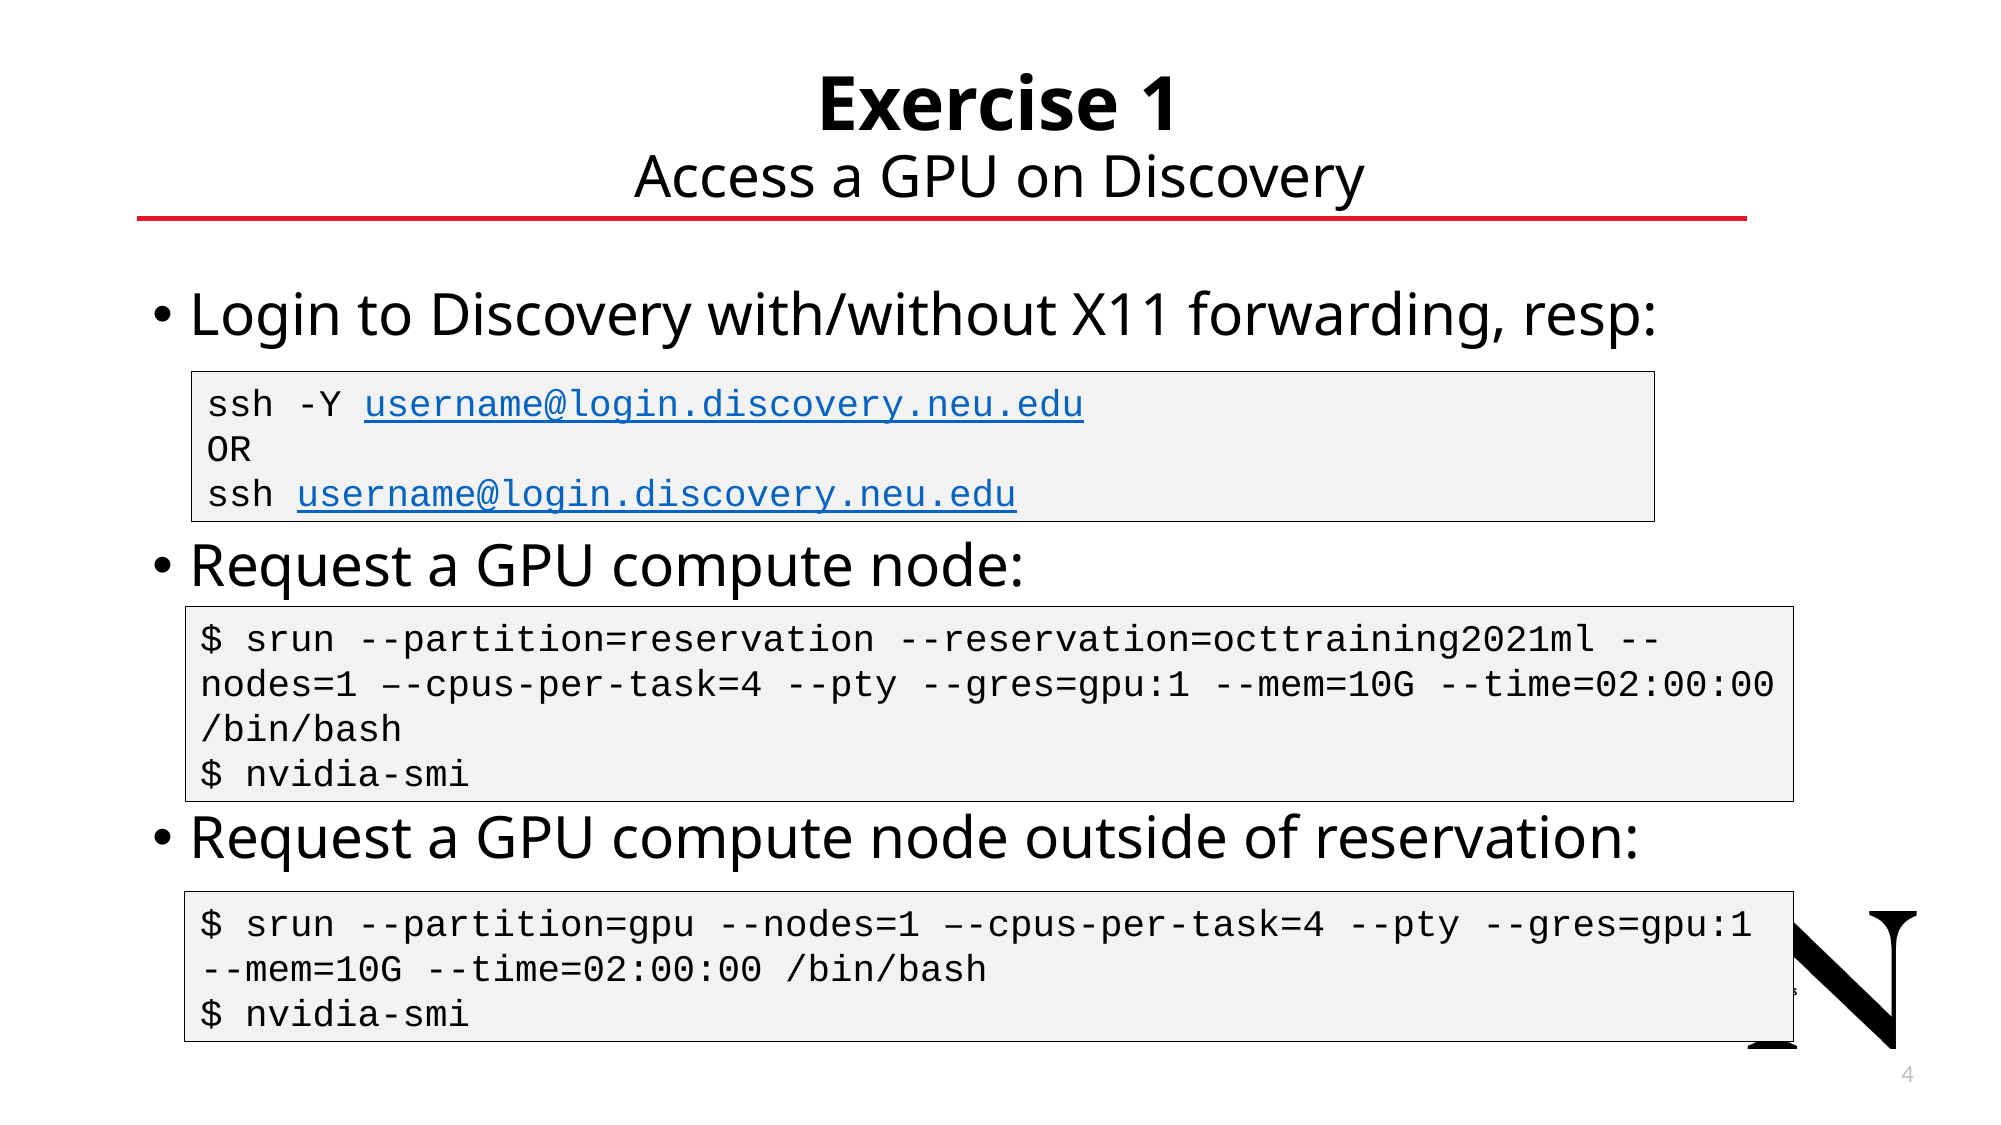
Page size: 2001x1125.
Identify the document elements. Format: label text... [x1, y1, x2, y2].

title Exercise 1 Access a GPU on Discovery [137, 57, 1863, 218]
text_box ssh -Y username@login.discovery.neu.edu OR ssh username@login.discovery.neu.edu [191, 371, 1655, 522]
text_box $ srun --partition=gpu --nodes=1 –-cpus-per-task=4 --pty --gres=gpu:1 --mem=10G --time=02:00:00 /bin/bash $ nvidia-smi [184, 891, 1794, 1042]
list Login to Discovery with/without X11 forwarding, resp: Request a GPU compute node: Request a GPU compute node outside of reservation: [137, 277, 1863, 1075]
text_box $ srun --partition=reservation --reservation=octtraining2021ml --nodes=1 –-cpus-per-task=4 --pty --gres=gpu:1 --mem=10G --time=02:00:00 /bin/bash $ nvidia-smi [185, 606, 1794, 802]
slide_number 5 [1479, 1042, 1930, 1103]
